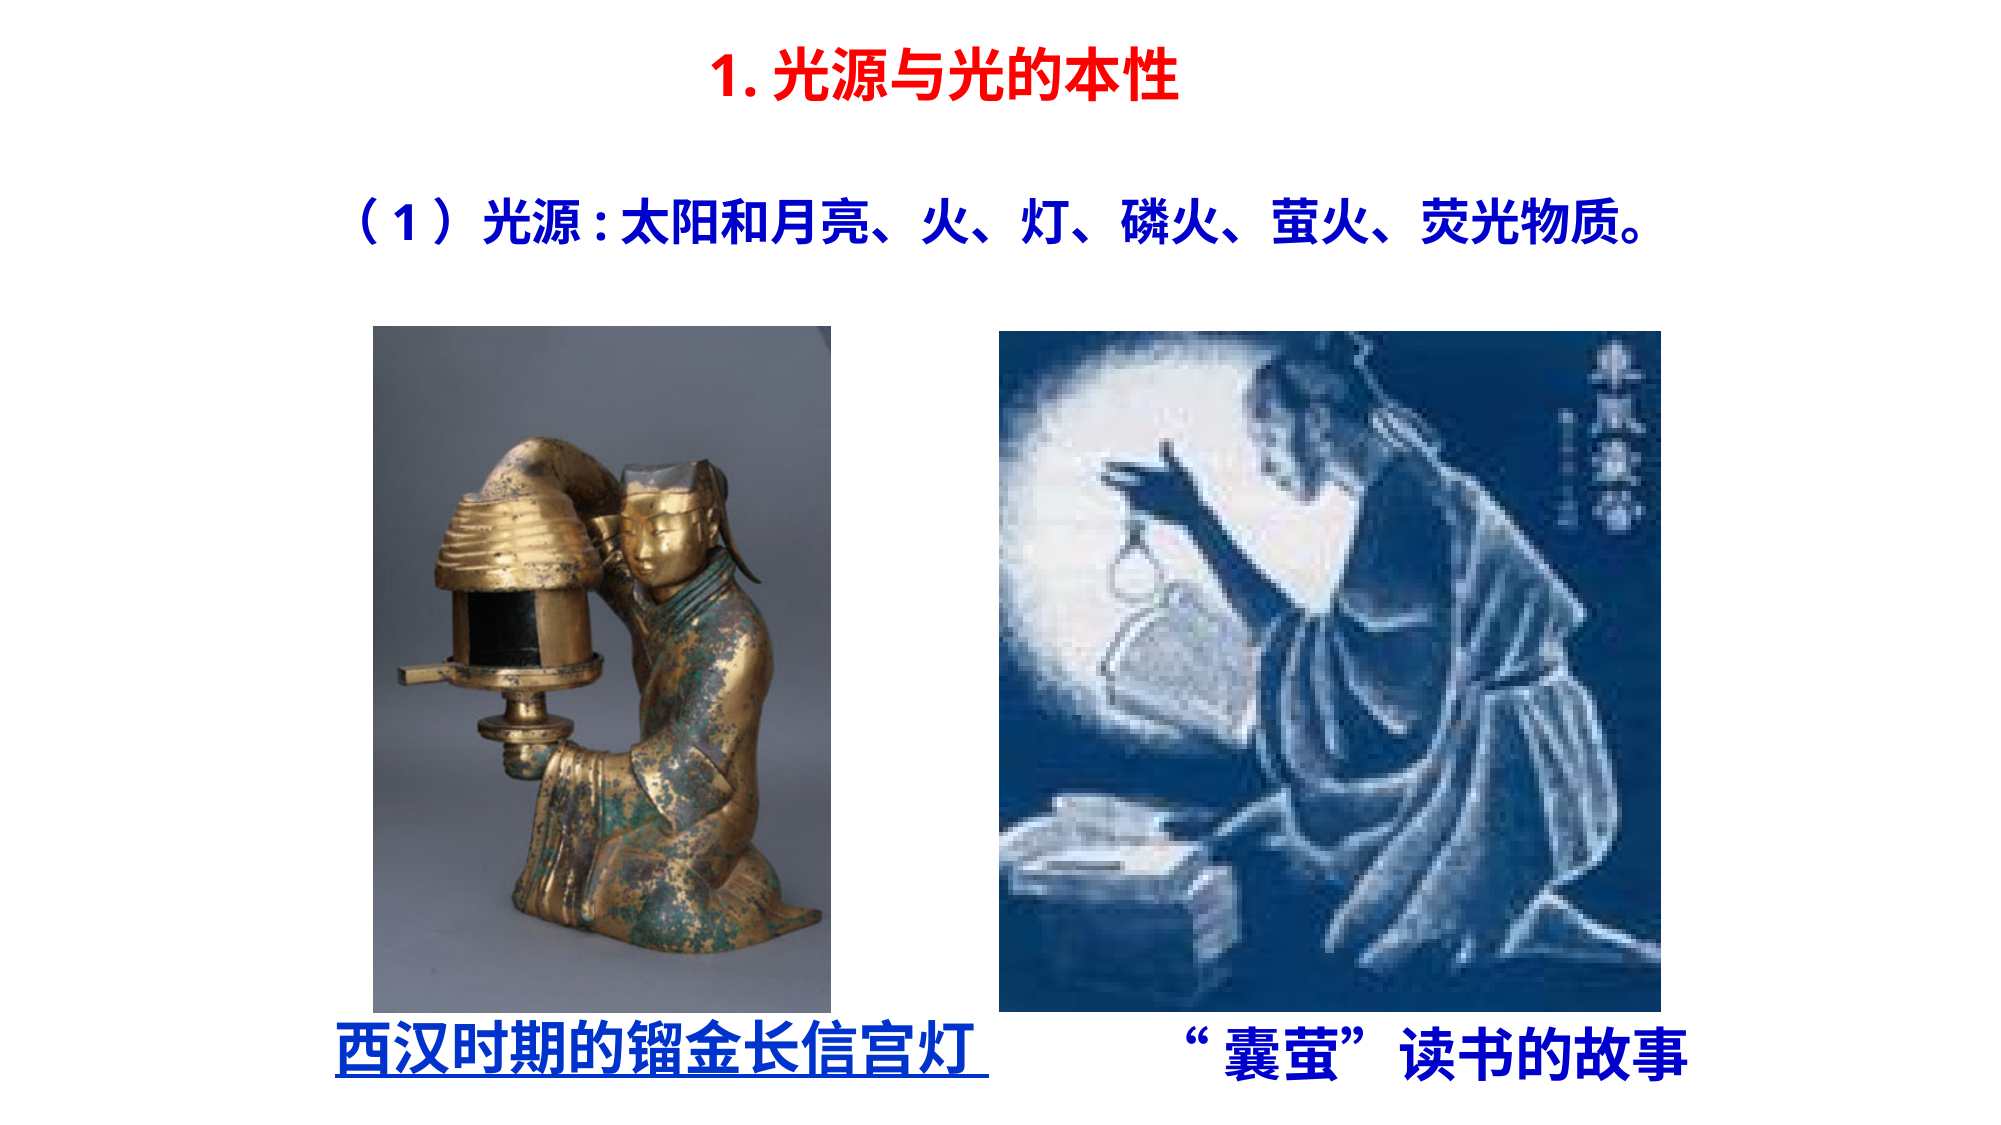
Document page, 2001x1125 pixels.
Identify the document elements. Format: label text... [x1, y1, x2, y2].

text_box “囊萤”读书的故事 [1136, 1010, 1718, 1096]
picture [999, 331, 1661, 1012]
text_box （1）光源:太阳和月亮、火、灯、磷火、萤火、荧光物质。 [314, 183, 1721, 258]
text_box 西汉时期的镏金长信宫灯 [320, 1003, 1004, 1103]
text_box 1.光源与光的本性 [694, 31, 1196, 116]
picture [373, 326, 831, 1013]
